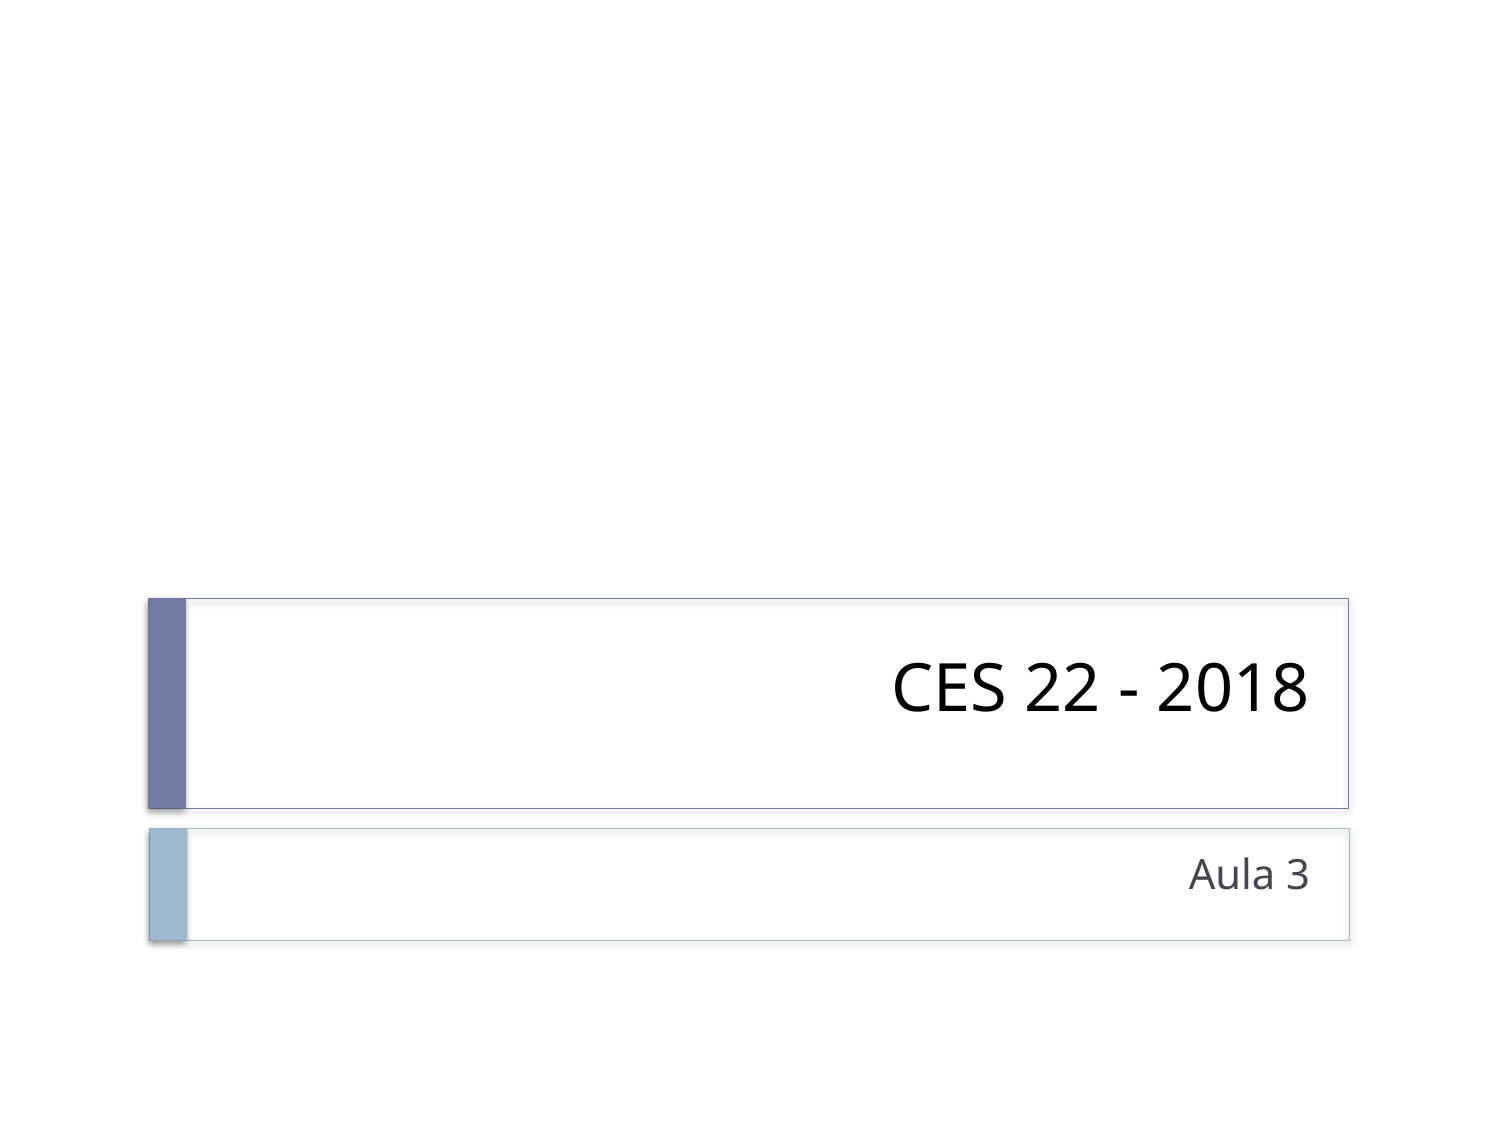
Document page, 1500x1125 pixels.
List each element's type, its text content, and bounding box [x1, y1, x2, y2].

subtitle Aula 3 [200, 840, 1325, 929]
title CES 22 - 2018 [200, 637, 1325, 800]
